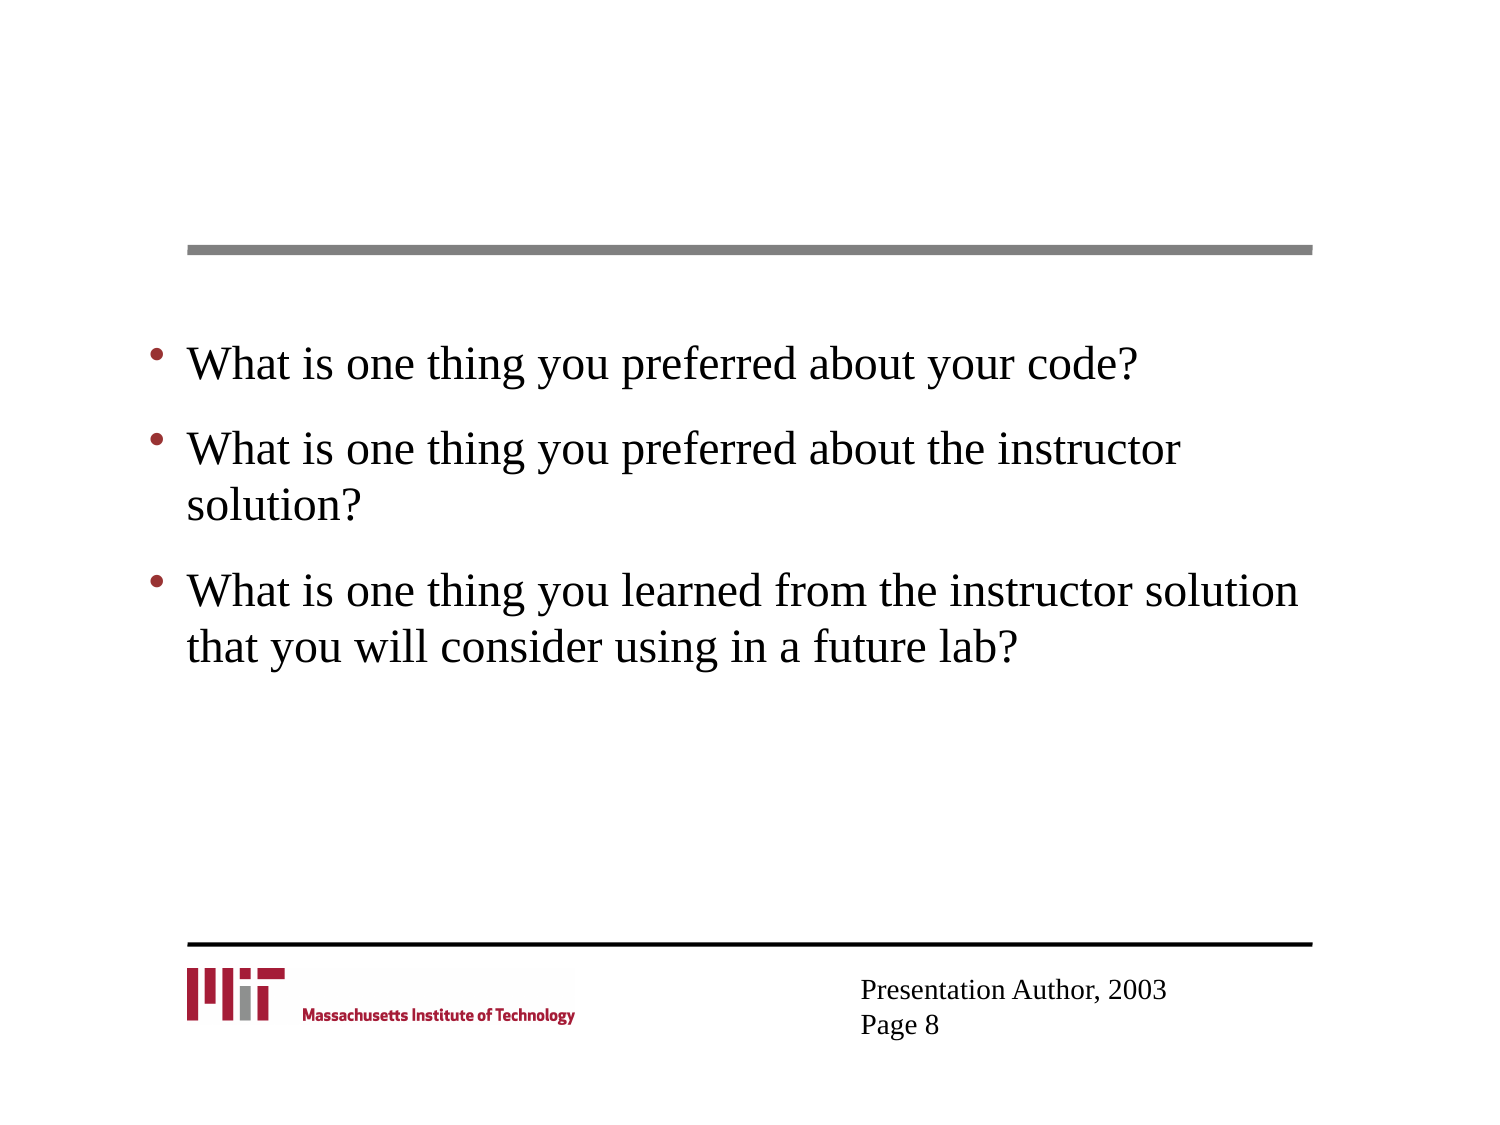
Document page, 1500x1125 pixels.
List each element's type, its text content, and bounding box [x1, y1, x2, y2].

slide_number Presentation Author, 2003 Page 8 [845, 962, 1275, 1038]
list What is one thing you preferred about your code? What is one thing you preferred about the instructor solution? What is one thing you learned from the instructor solution that you will consider using in a future lab? [133, 324, 1319, 1000]
picture [187, 1000, 575, 1025]
